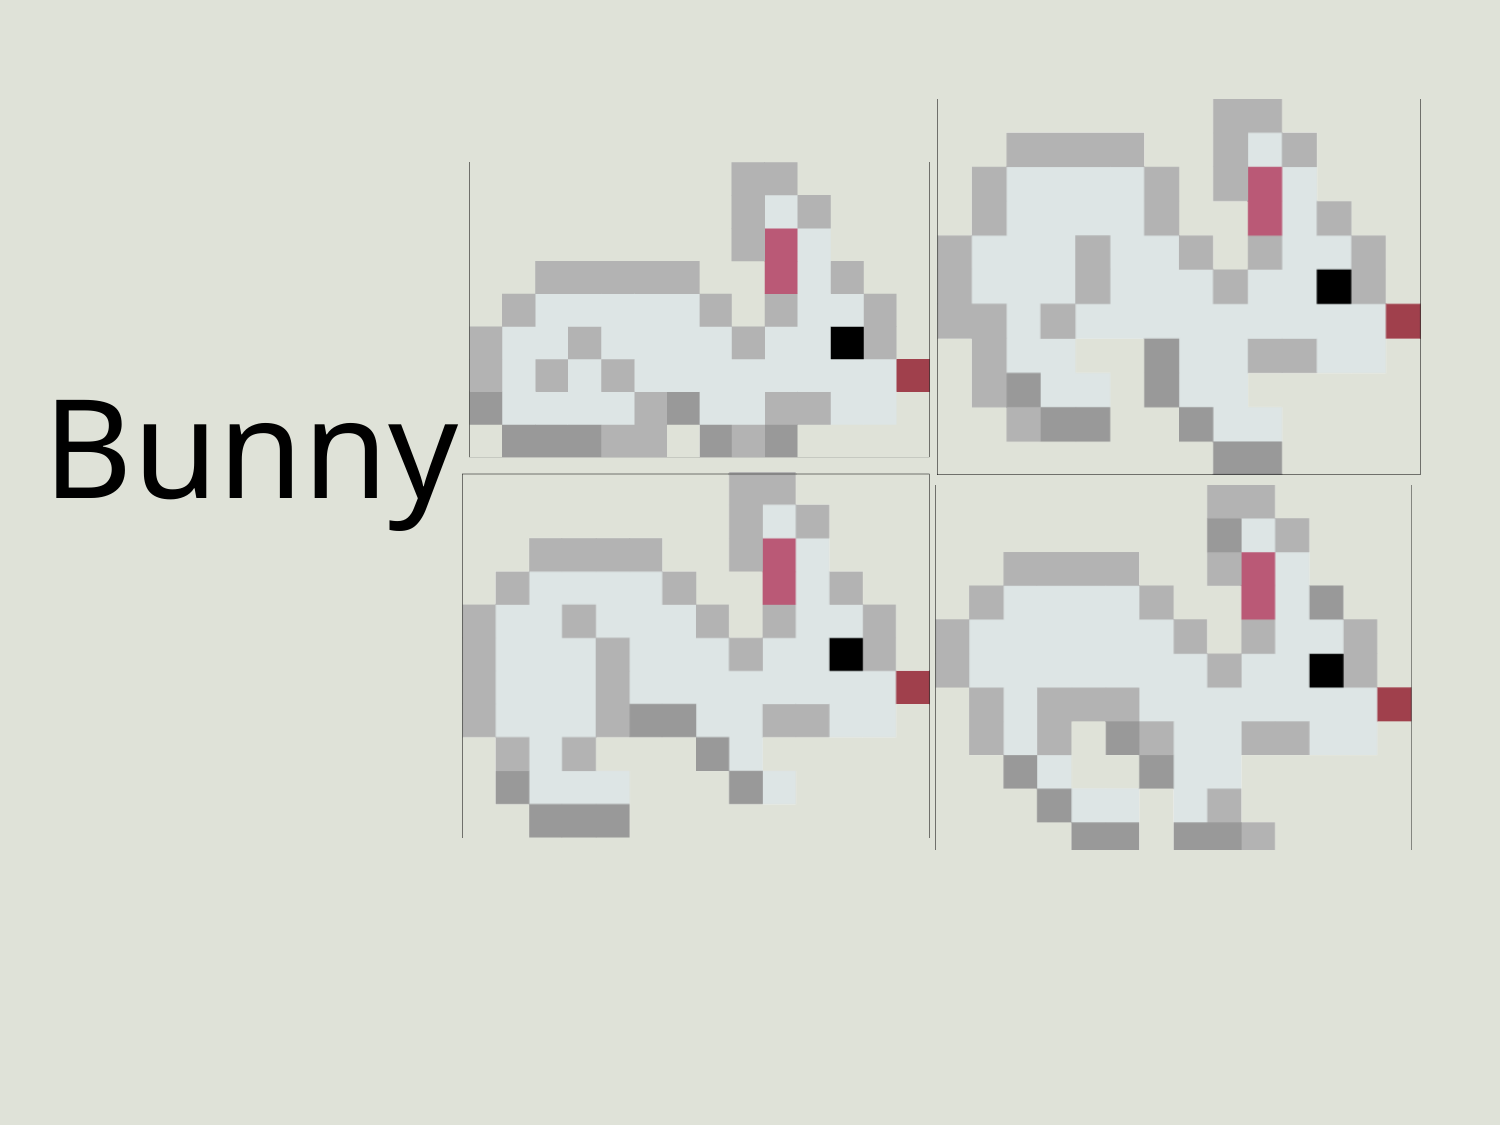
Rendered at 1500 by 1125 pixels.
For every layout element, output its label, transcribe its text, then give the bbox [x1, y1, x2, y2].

picture [935, 485, 1414, 851]
picture [468, 162, 931, 458]
title Bunny [0, 350, 927, 538]
picture [462, 472, 930, 838]
picture [937, 99, 1421, 476]
